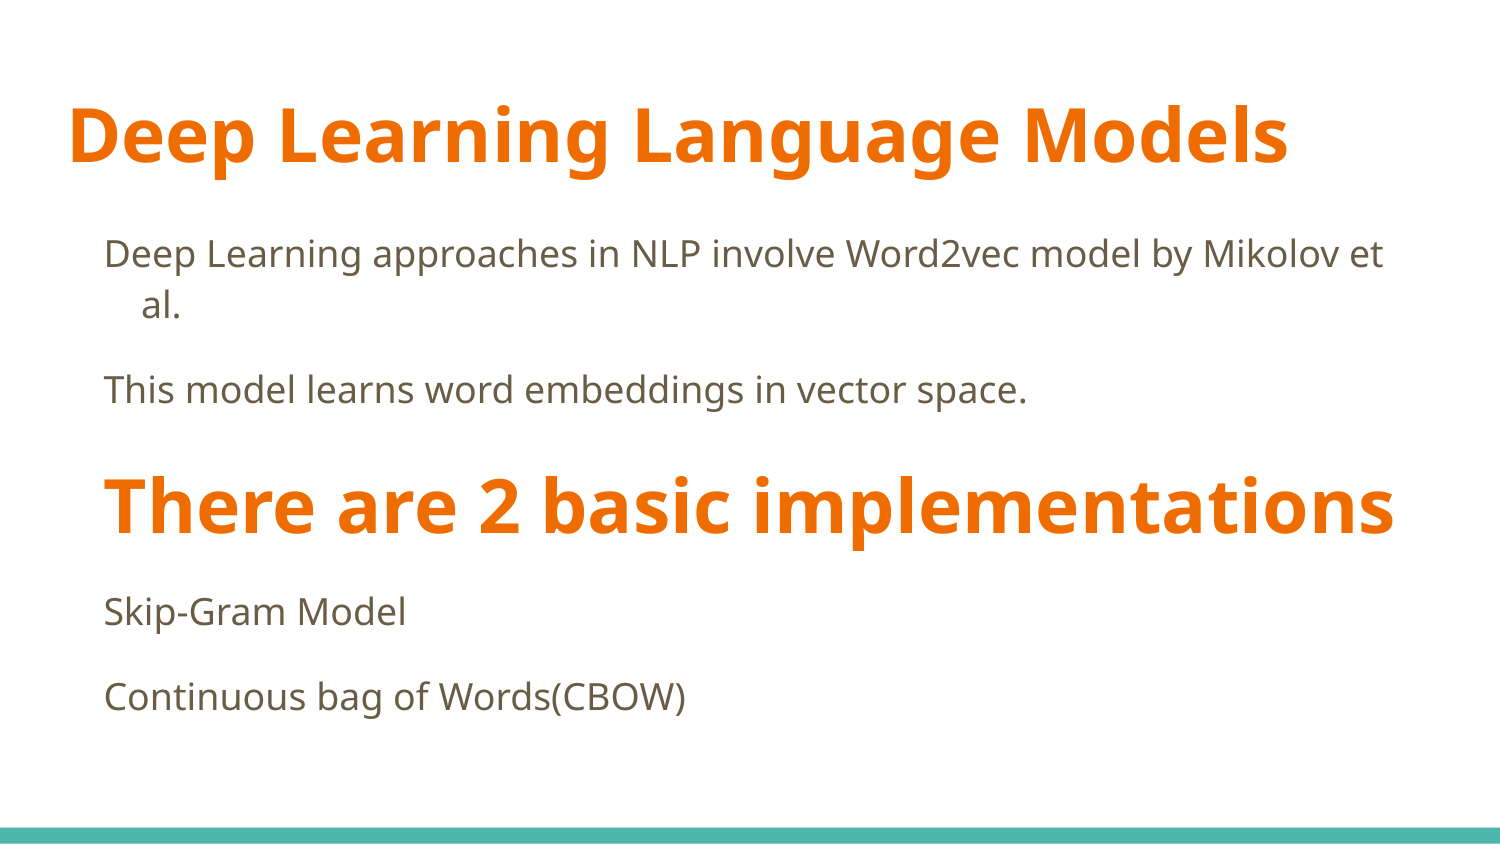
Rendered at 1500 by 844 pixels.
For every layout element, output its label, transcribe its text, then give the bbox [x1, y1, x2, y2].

title Deep Learning Language Models [51, 72, 1449, 189]
list Deep Learning approaches in NLP involve Word2vec model by Mikolov et al. This model learns word embeddings in vector space. There are 2 basic implementations Skip-Gram Model Continuous bag of Words(CBOW) [51, 207, 1449, 750]
